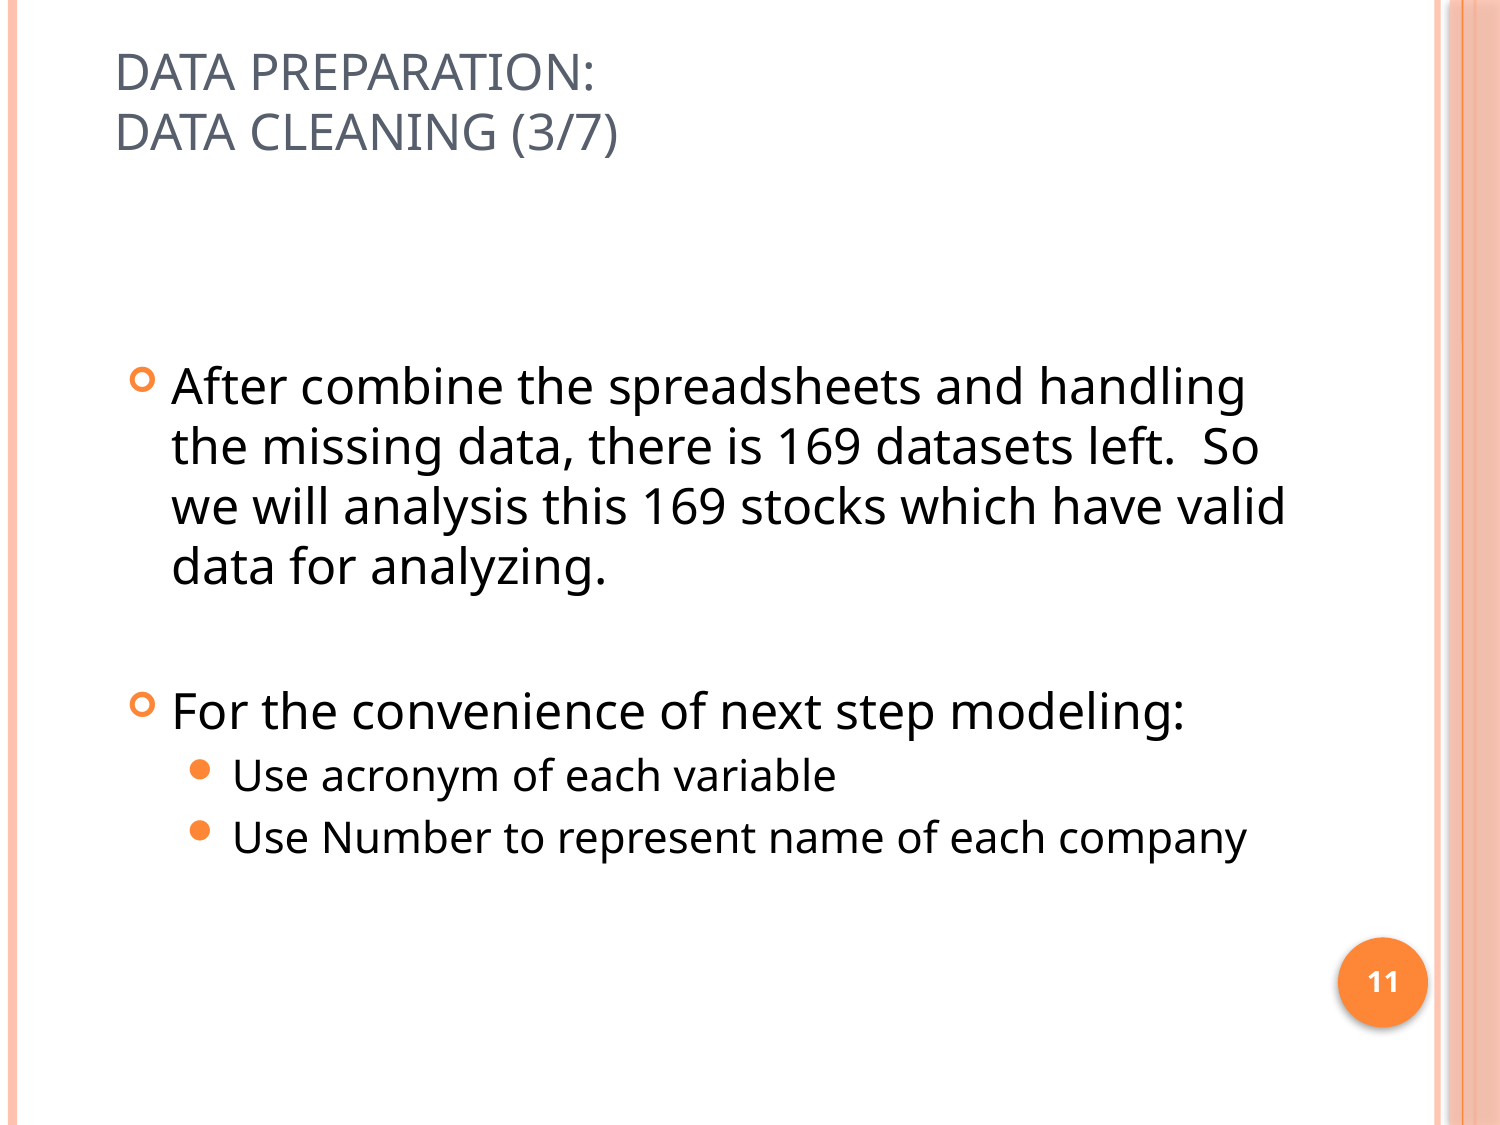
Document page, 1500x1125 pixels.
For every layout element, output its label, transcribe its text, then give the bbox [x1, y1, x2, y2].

slide_number 11 [1333, 940, 1434, 1027]
list After combine the spreadsheets and handling the missing data, there is 169 datasets left. So we will analysis this 169 stocks which have valid data for analyzing. For the convenience of next step modeling: Use acronym of each variable Use Number to represent name of each company [112, 326, 1350, 1035]
title Data Preparation: Data Cleaning (3/7) [100, 30, 1500, 169]
